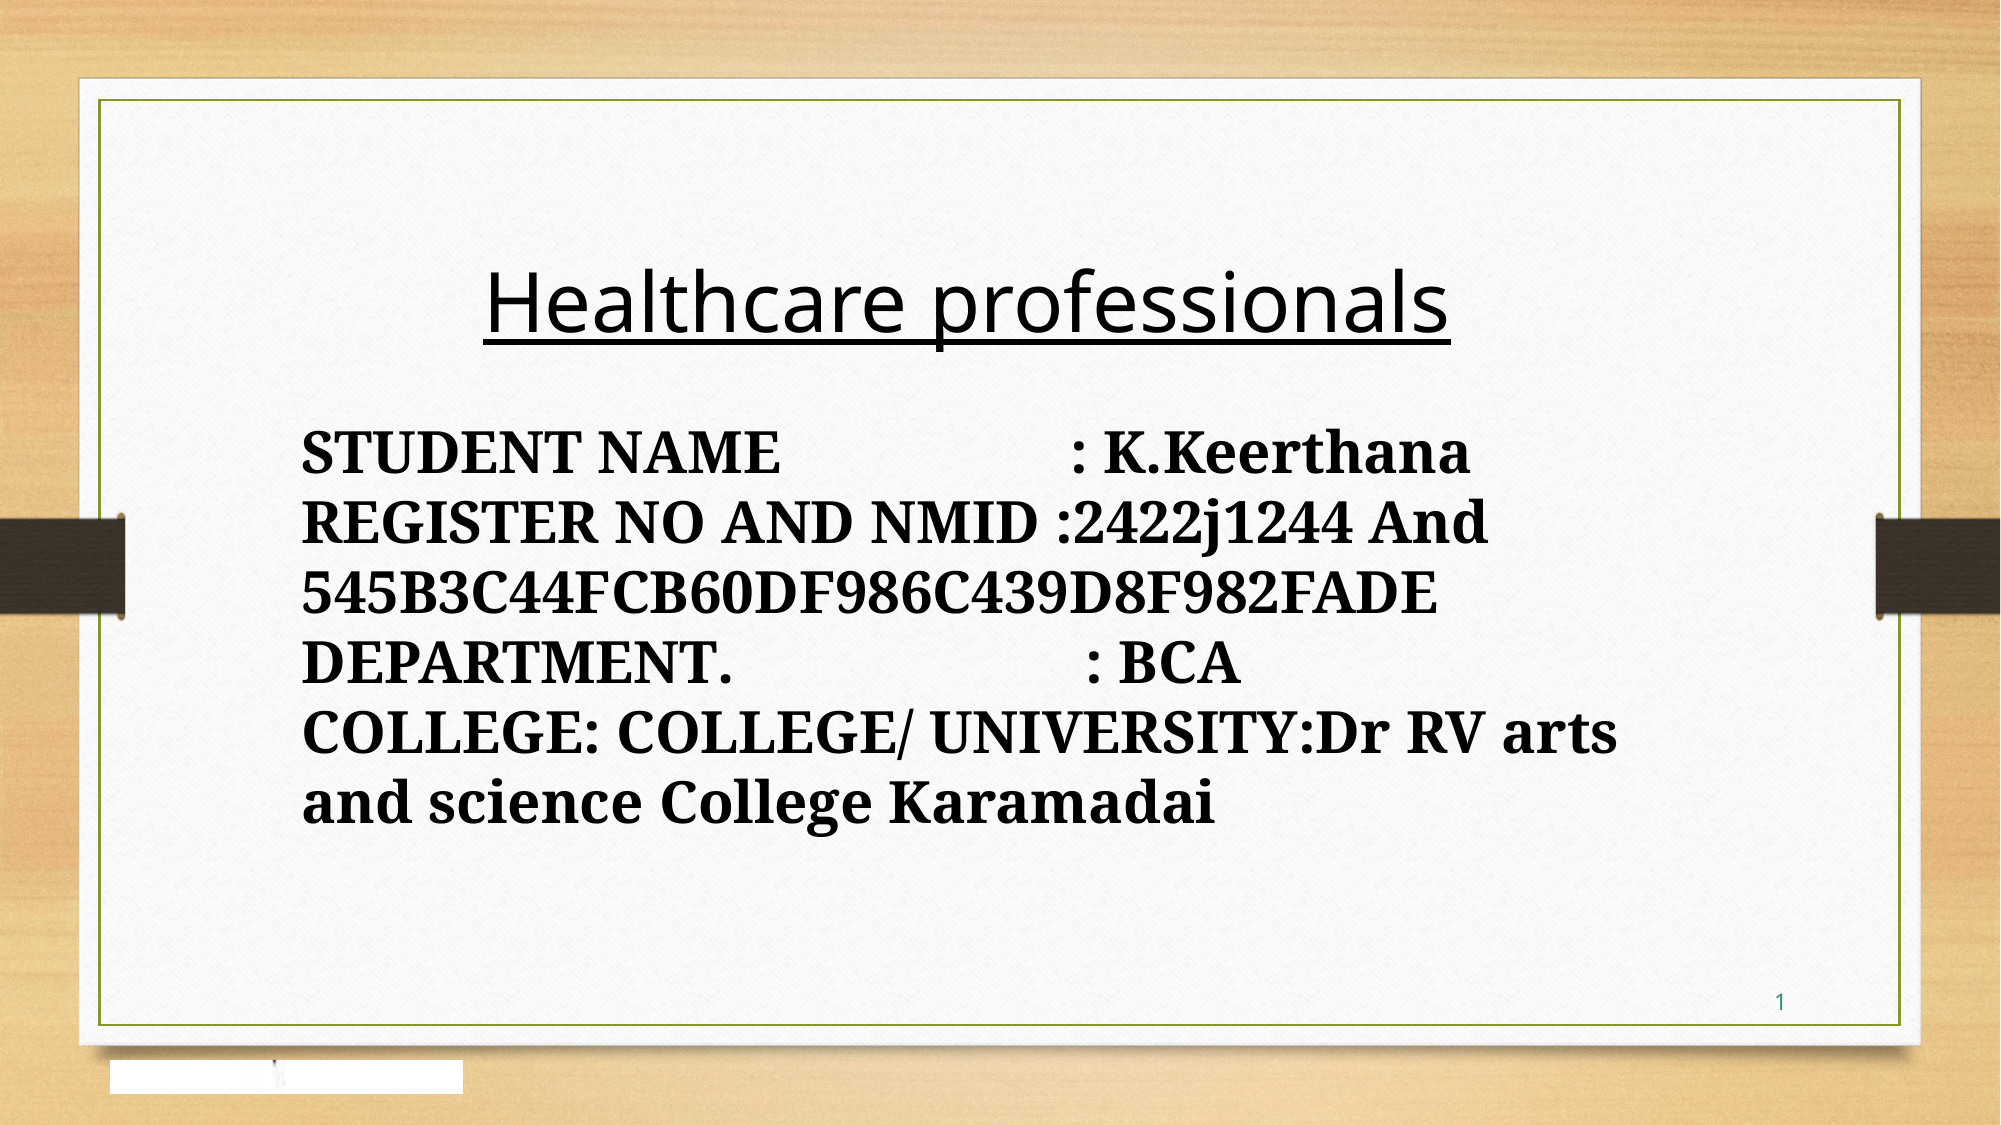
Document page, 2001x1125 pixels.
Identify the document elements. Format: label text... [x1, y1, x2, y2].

text_box STUDENT NAME : K.Keerthana REGISTER NO AND NMID :2422j1244 And 545B3C44FCB60DF986C439D8F982FADE DEPARTMENT. : BCA COLLEGE: COLLEGE/ UNIVERSITY:Dr RV arts and science College Karamadai [286, 407, 1700, 903]
title Healthcare professionals [426, 190, 1508, 407]
slide_number 1 [1698, 675, 1788, 1125]
picture [0, 0, 2001, 1125]
